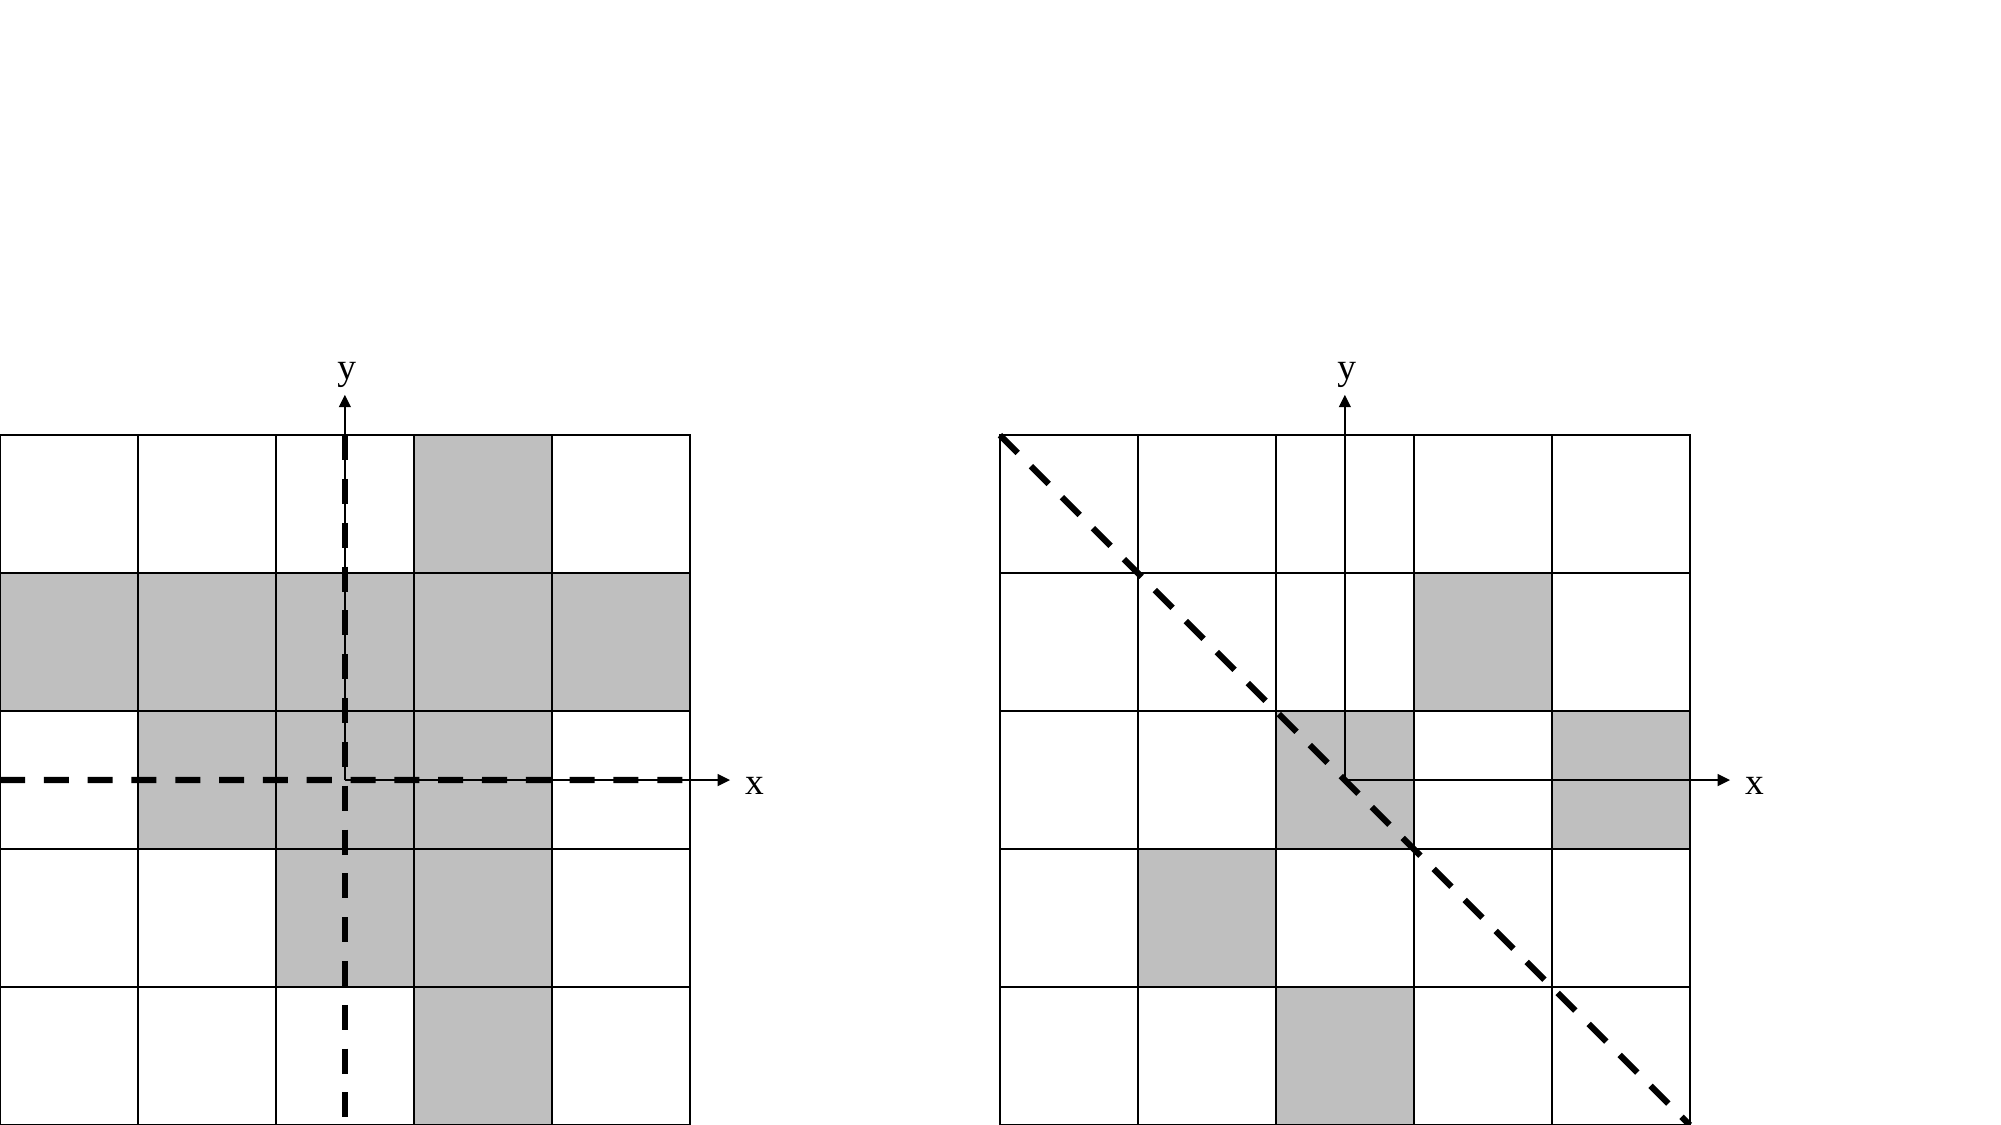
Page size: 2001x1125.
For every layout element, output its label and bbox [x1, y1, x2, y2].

text_box [0, 334, 780, 1125]
text_box [999, 334, 1780, 1125]
